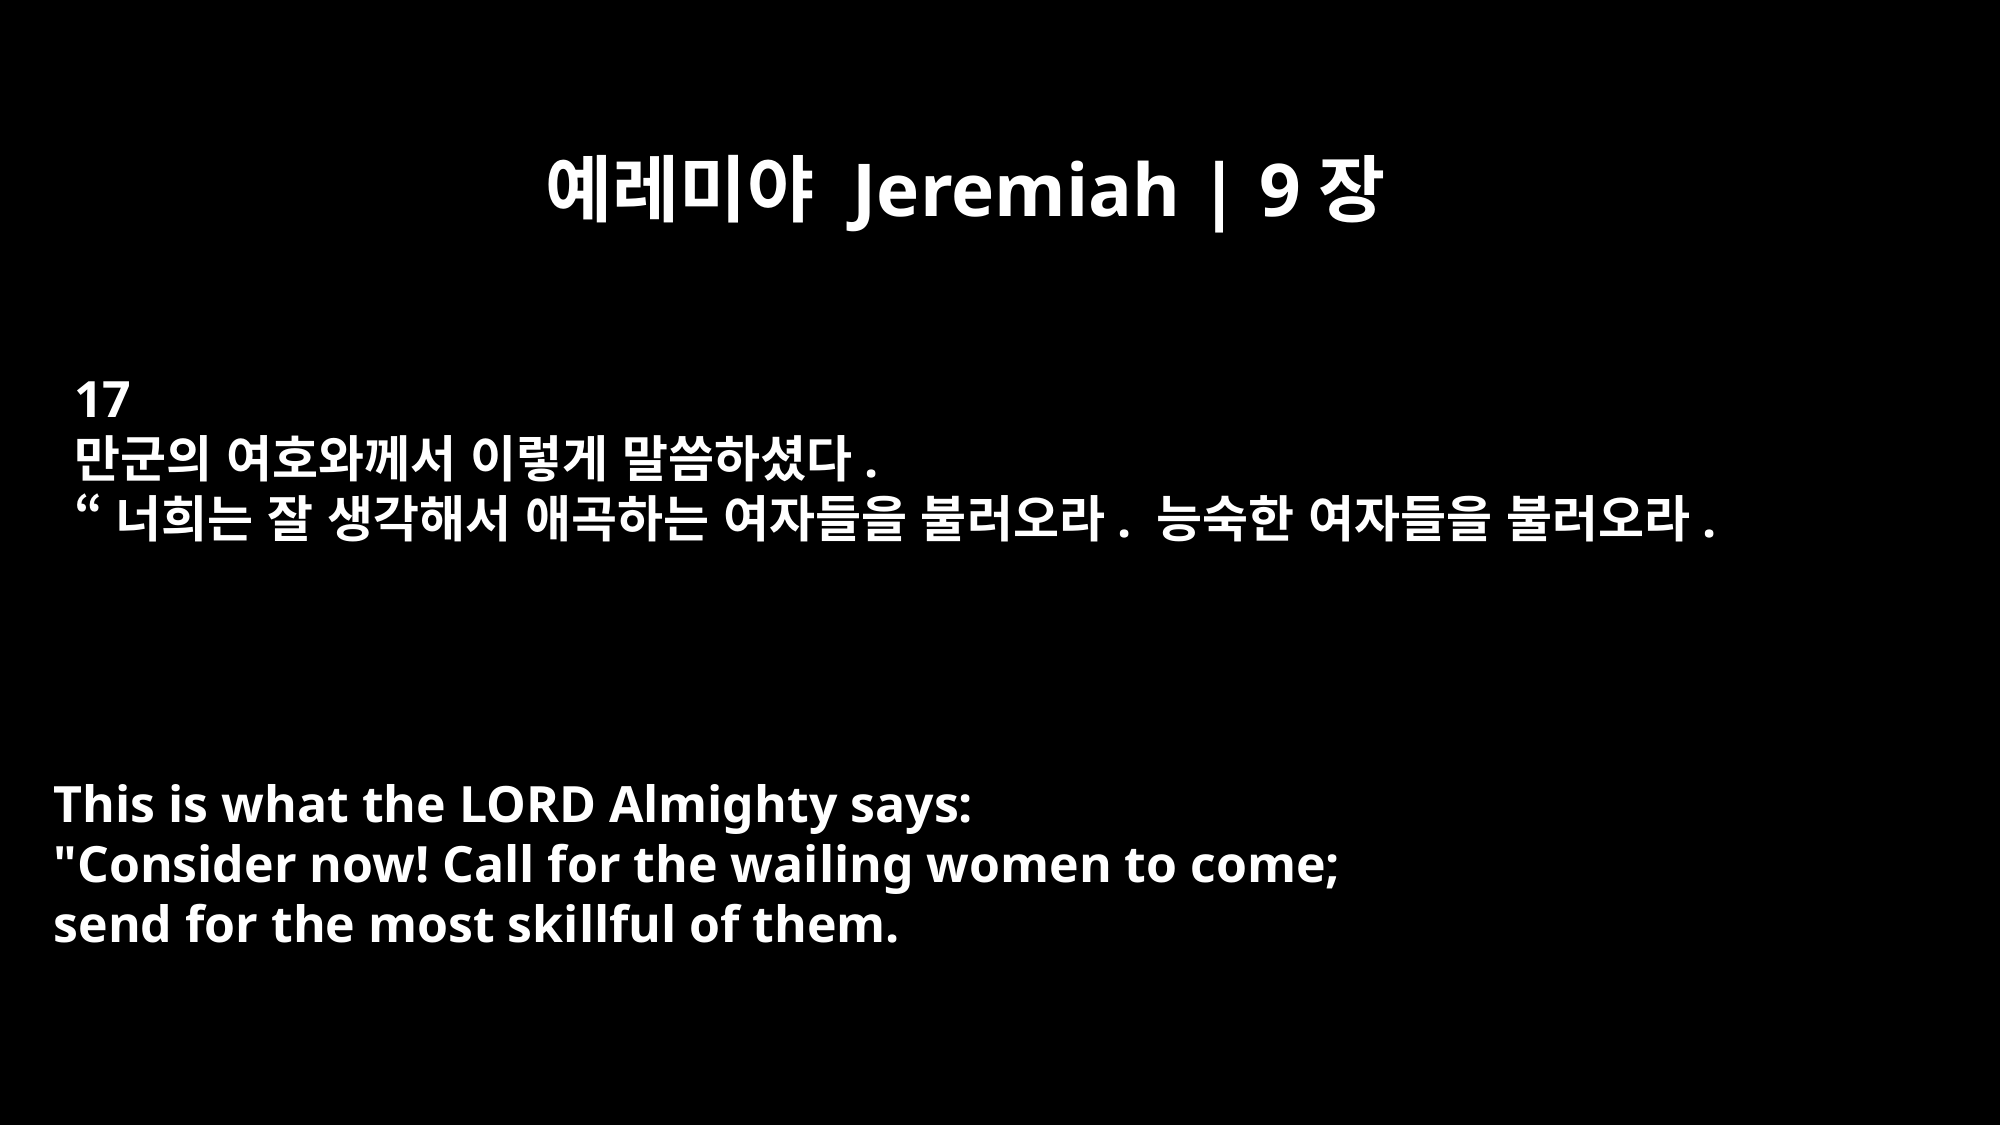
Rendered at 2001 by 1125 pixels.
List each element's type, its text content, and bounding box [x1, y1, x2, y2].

text_box 17 만군의 여호와께서 이렇게 말씀하셨다. “너희는 잘 생각해서 애곡하는 여자들을 불러오라. 능숙한 여자들을 불러오라. [59, 359, 1732, 555]
text_box 예레미야 Jeremiah | 9장 [530, 136, 1401, 239]
text_box This is what the LORD Almighty says: "Consider now! Call for the wailing women to come; send for the most skillful of them. [39, 764, 1356, 960]
